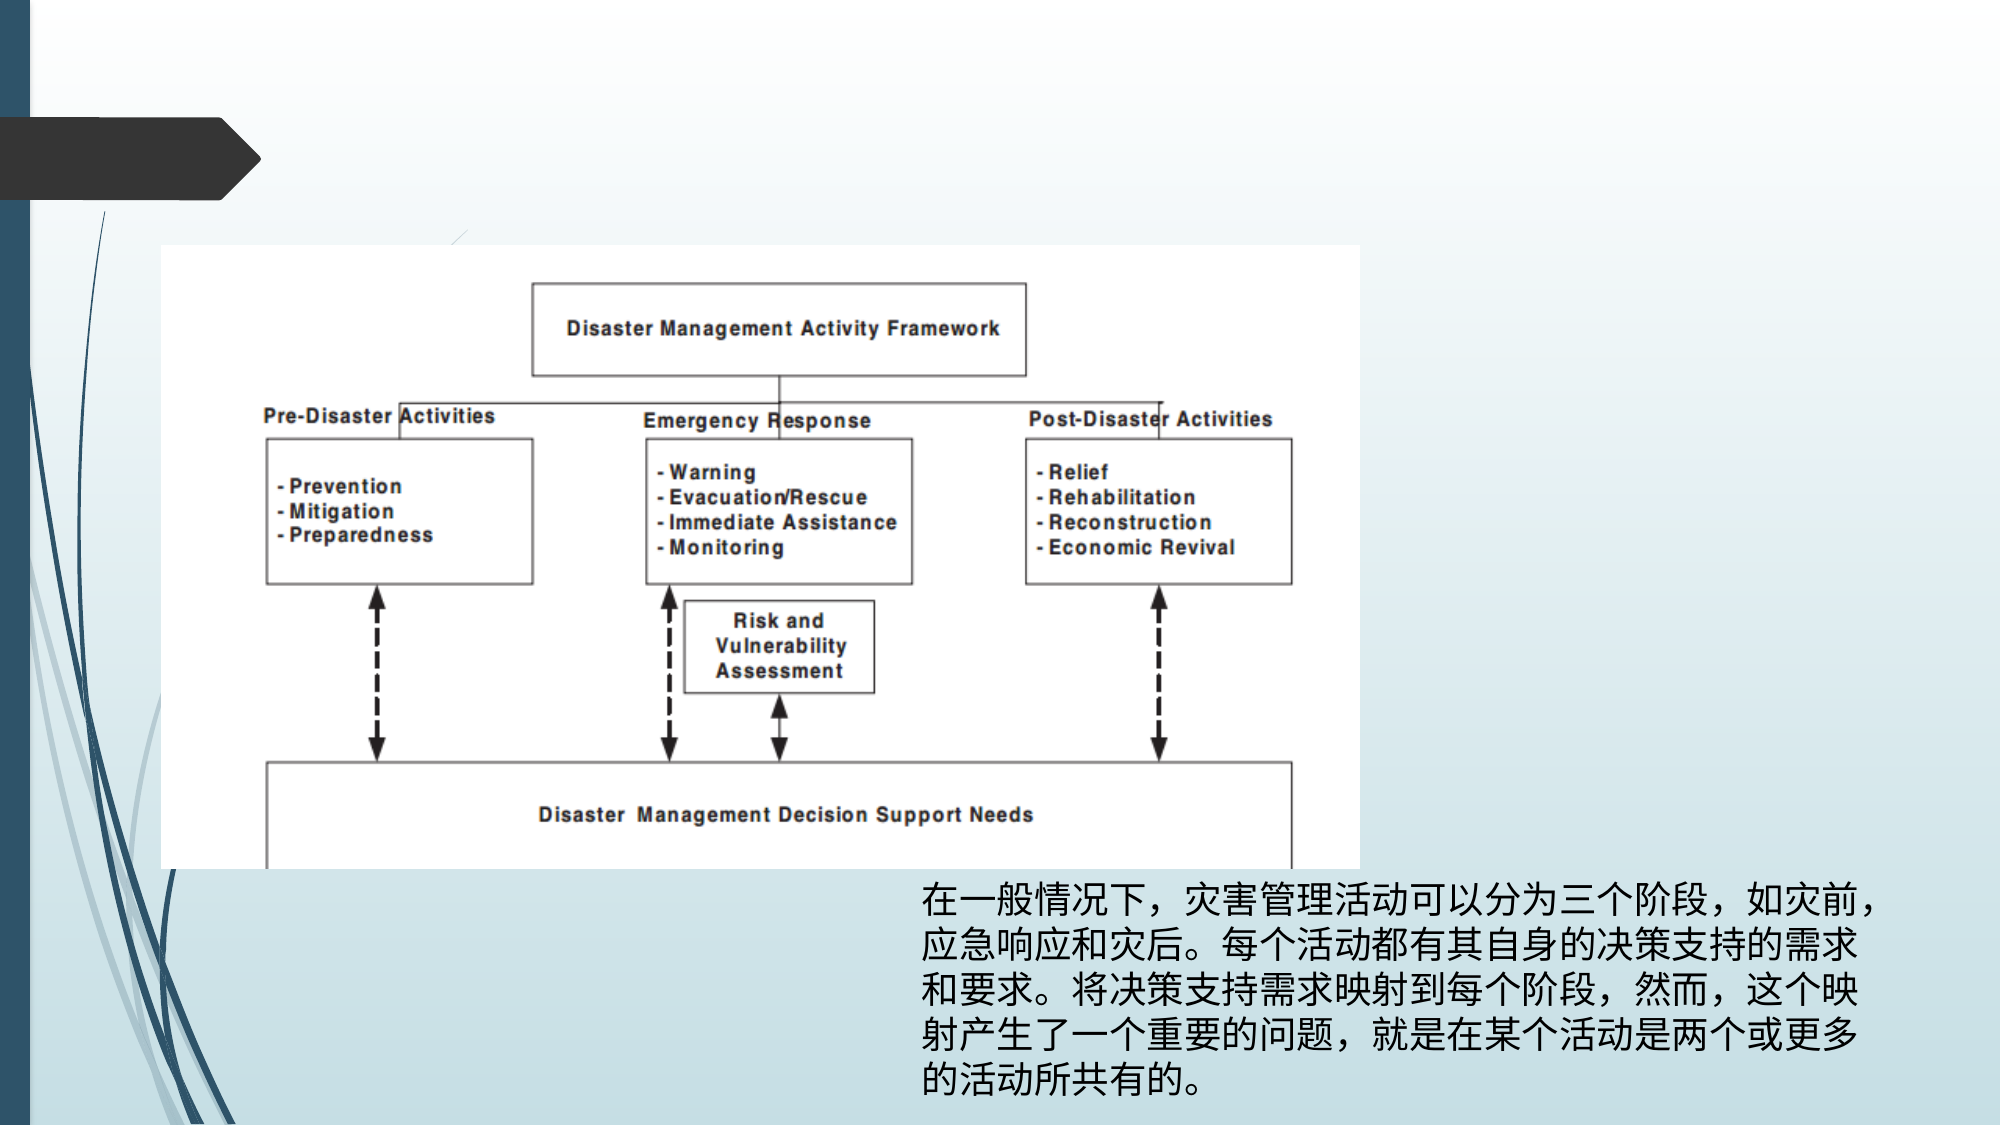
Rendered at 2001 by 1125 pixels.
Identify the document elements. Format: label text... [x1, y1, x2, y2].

picture [161, 245, 1361, 870]
text_box 在一般情况下，灾害管理活动可以分为三个阶段，如灾前，应急响应和灾后。每个活动都有其自身的决策支持的需求和要求。将决策支持需求映射到每个阶段，然而，这个映射产生了一个重要的问题，就是在某个活动是两个或更多的活动所共有的。 [906, 868, 1907, 1109]
